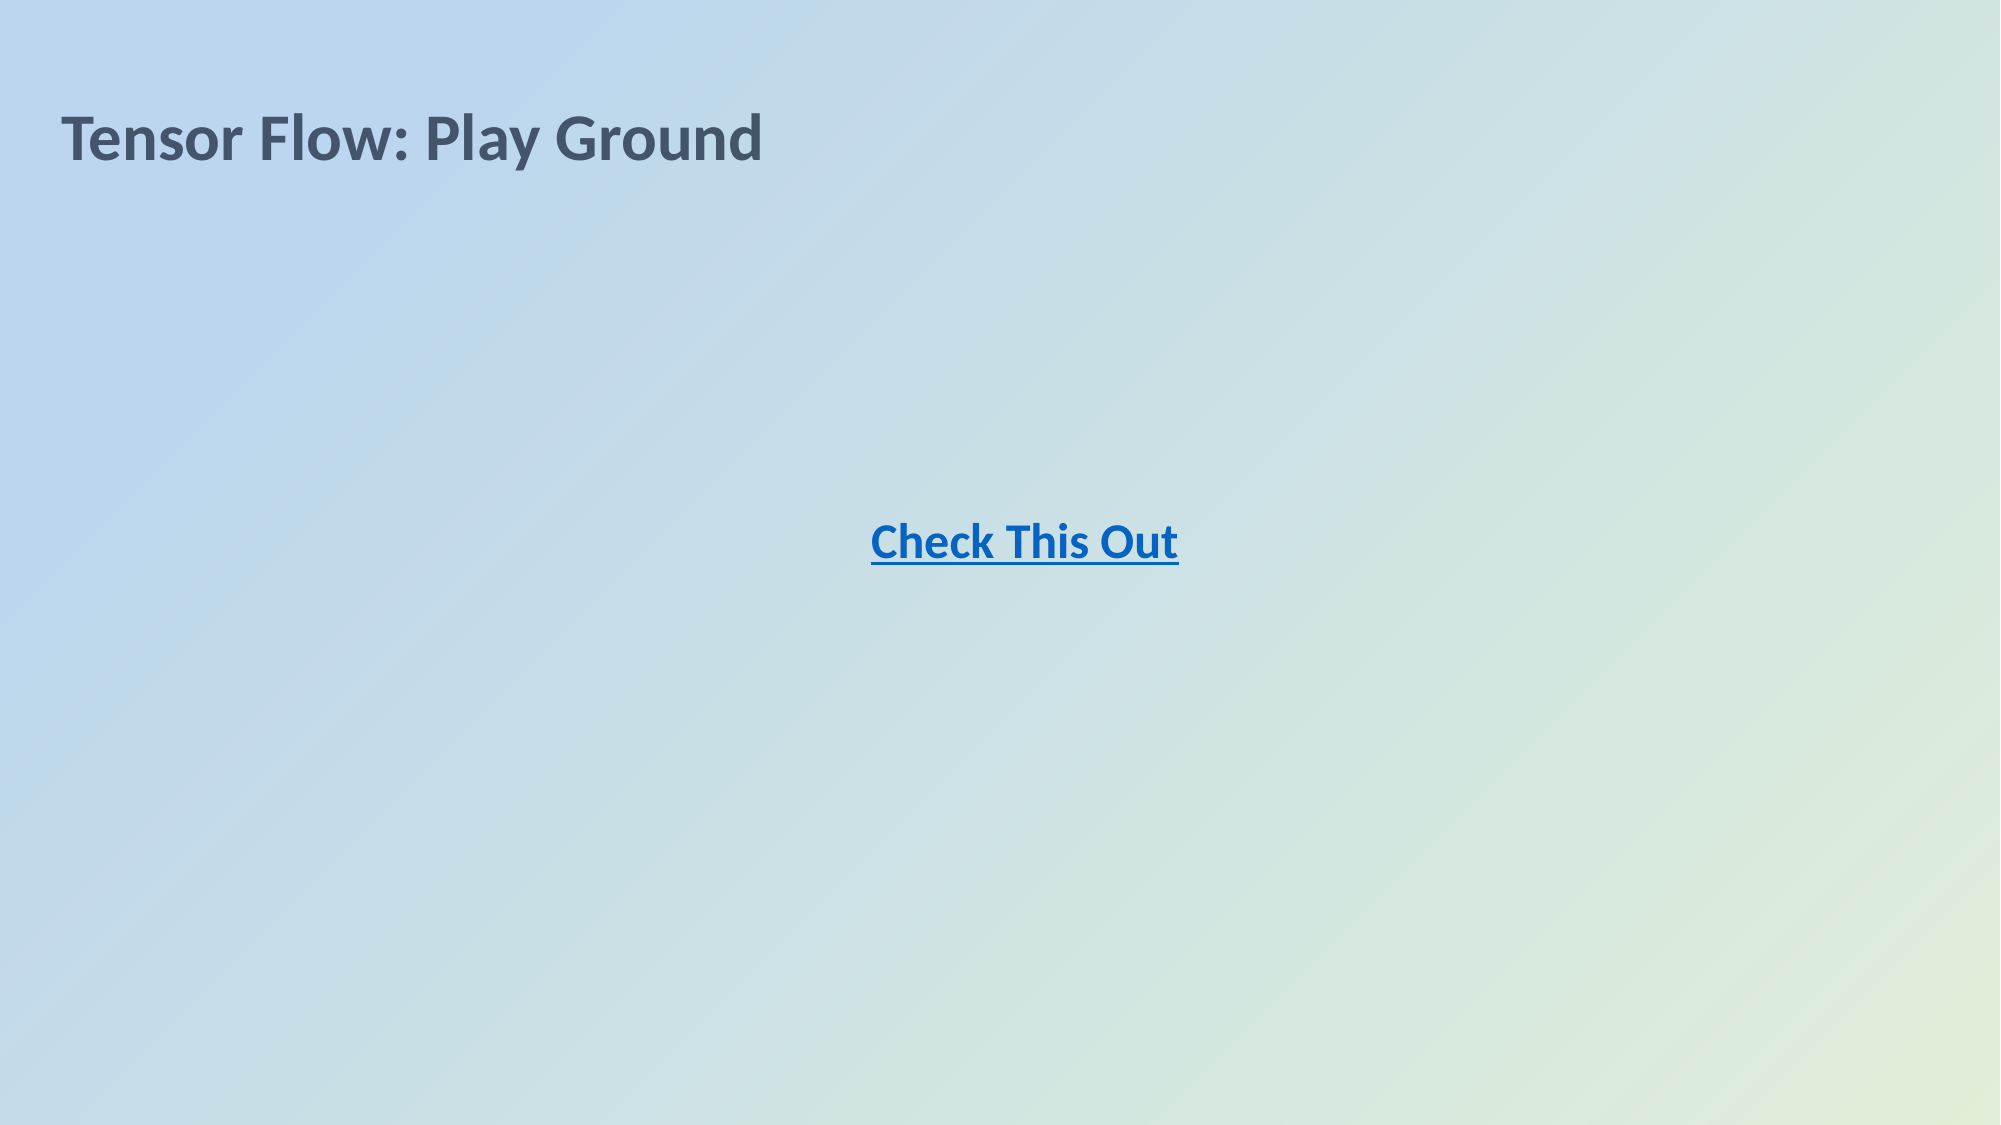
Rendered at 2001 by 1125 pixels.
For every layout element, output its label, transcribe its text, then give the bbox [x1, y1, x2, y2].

text_box Check This Out [840, 503, 1210, 576]
title Tensor Flow: Play Ground [46, 20, 929, 183]
